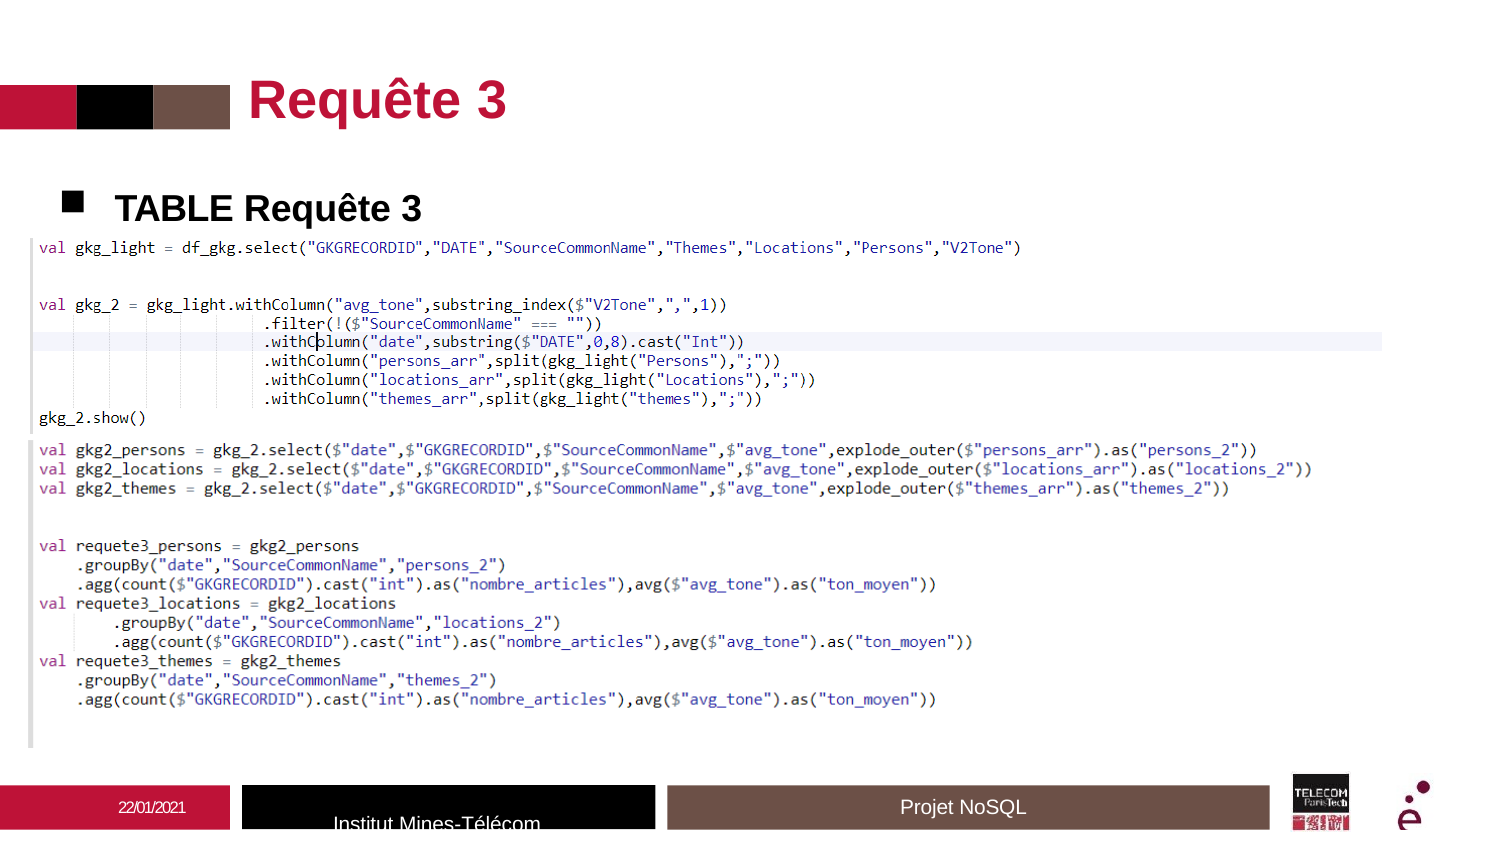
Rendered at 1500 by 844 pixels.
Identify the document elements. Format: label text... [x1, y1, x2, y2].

text_box [1290, 771, 1351, 832]
text_box Requête 3 [246, 62, 510, 181]
picture [13, 230, 1458, 749]
text_box Institut Mines-Télécom [331, 810, 545, 844]
text_box [1396, 773, 1434, 830]
text_box 22/01/2021 [116, 795, 204, 817]
text_box TABLE Requête 3 [56, 181, 1321, 229]
text_box Projet NoSQL [898, 793, 1031, 844]
